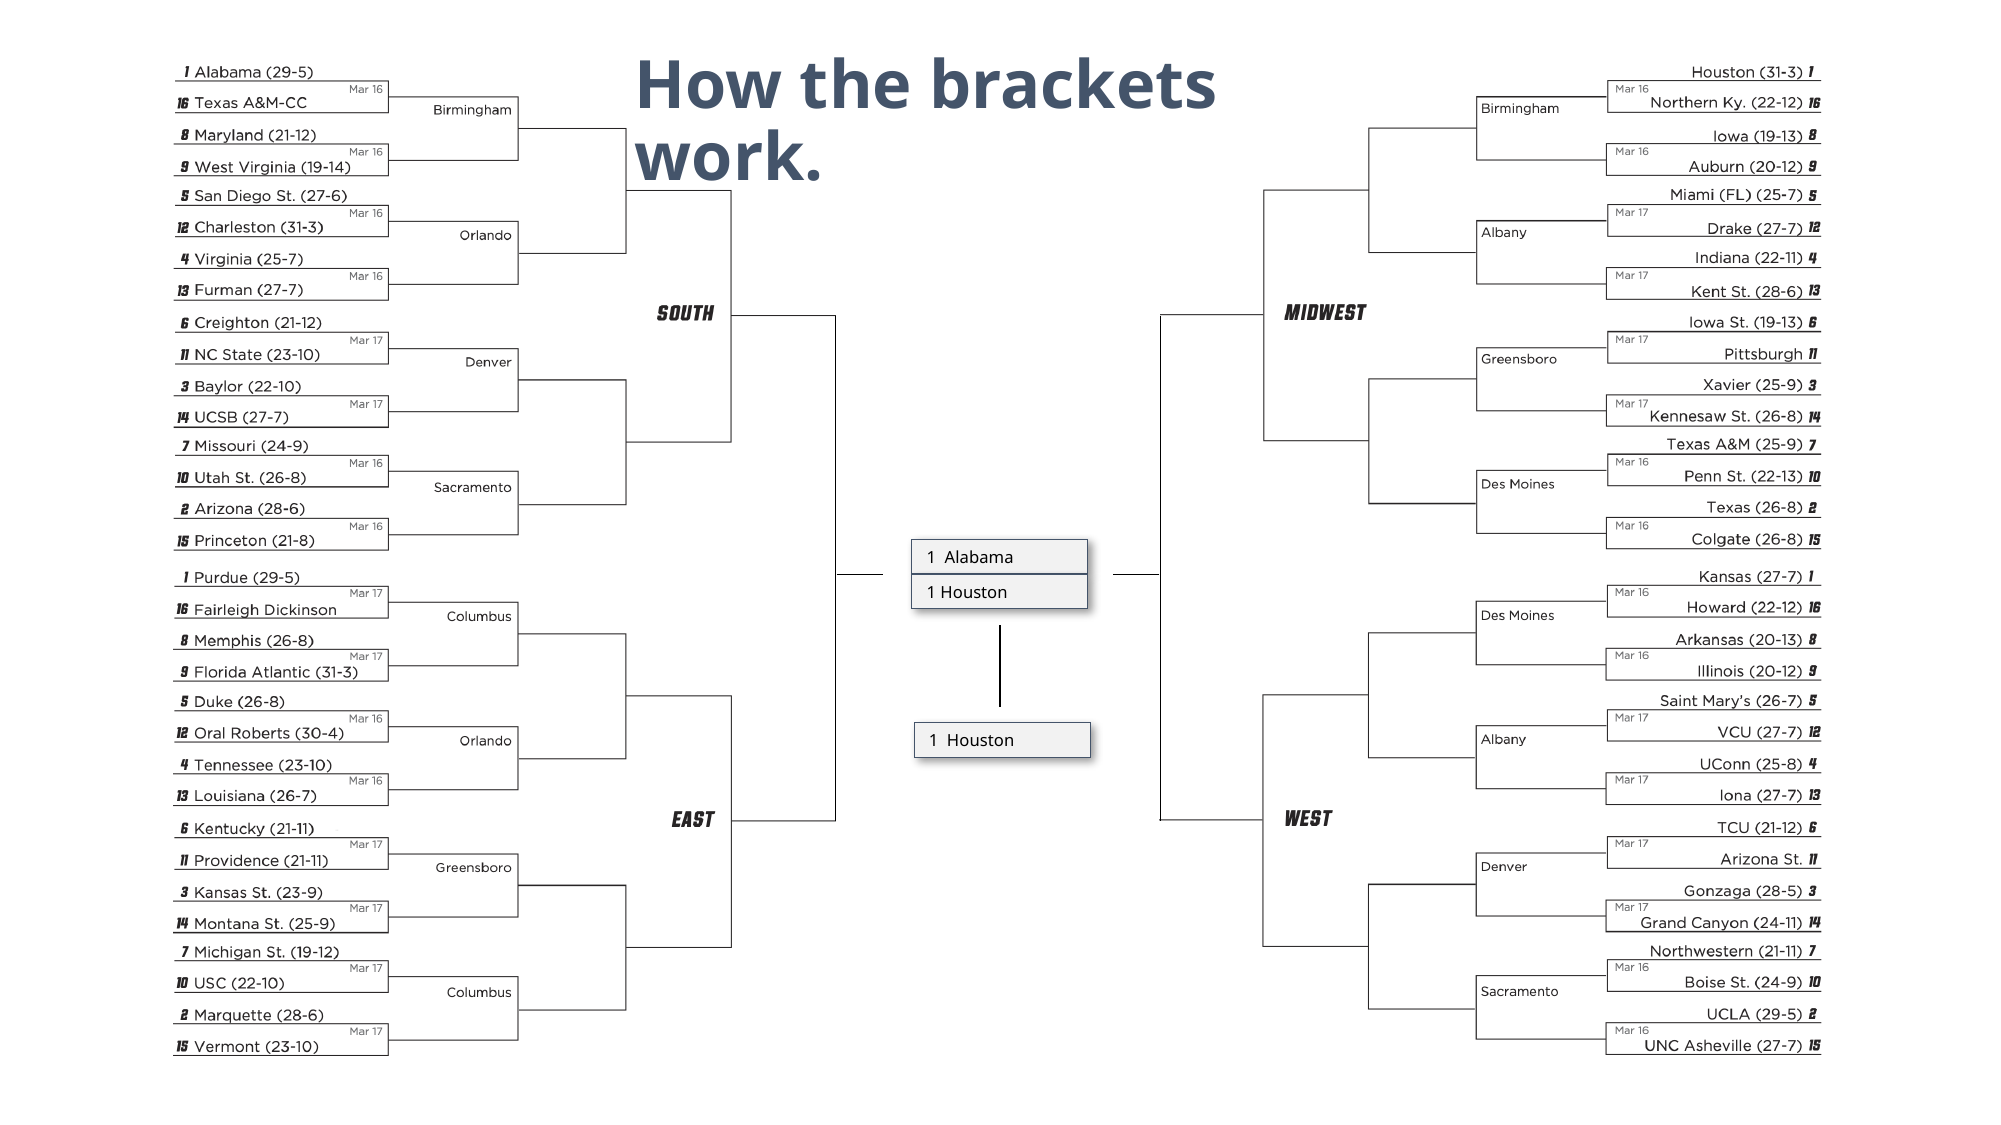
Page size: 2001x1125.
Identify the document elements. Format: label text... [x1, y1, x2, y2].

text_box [166, 315, 883, 1062]
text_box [1113, 315, 1829, 1061]
picture [1160, 60, 1825, 315]
picture [171, 63, 836, 315]
title How the brackets work. [619, 60, 1160, 186]
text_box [912, 539, 1091, 759]
